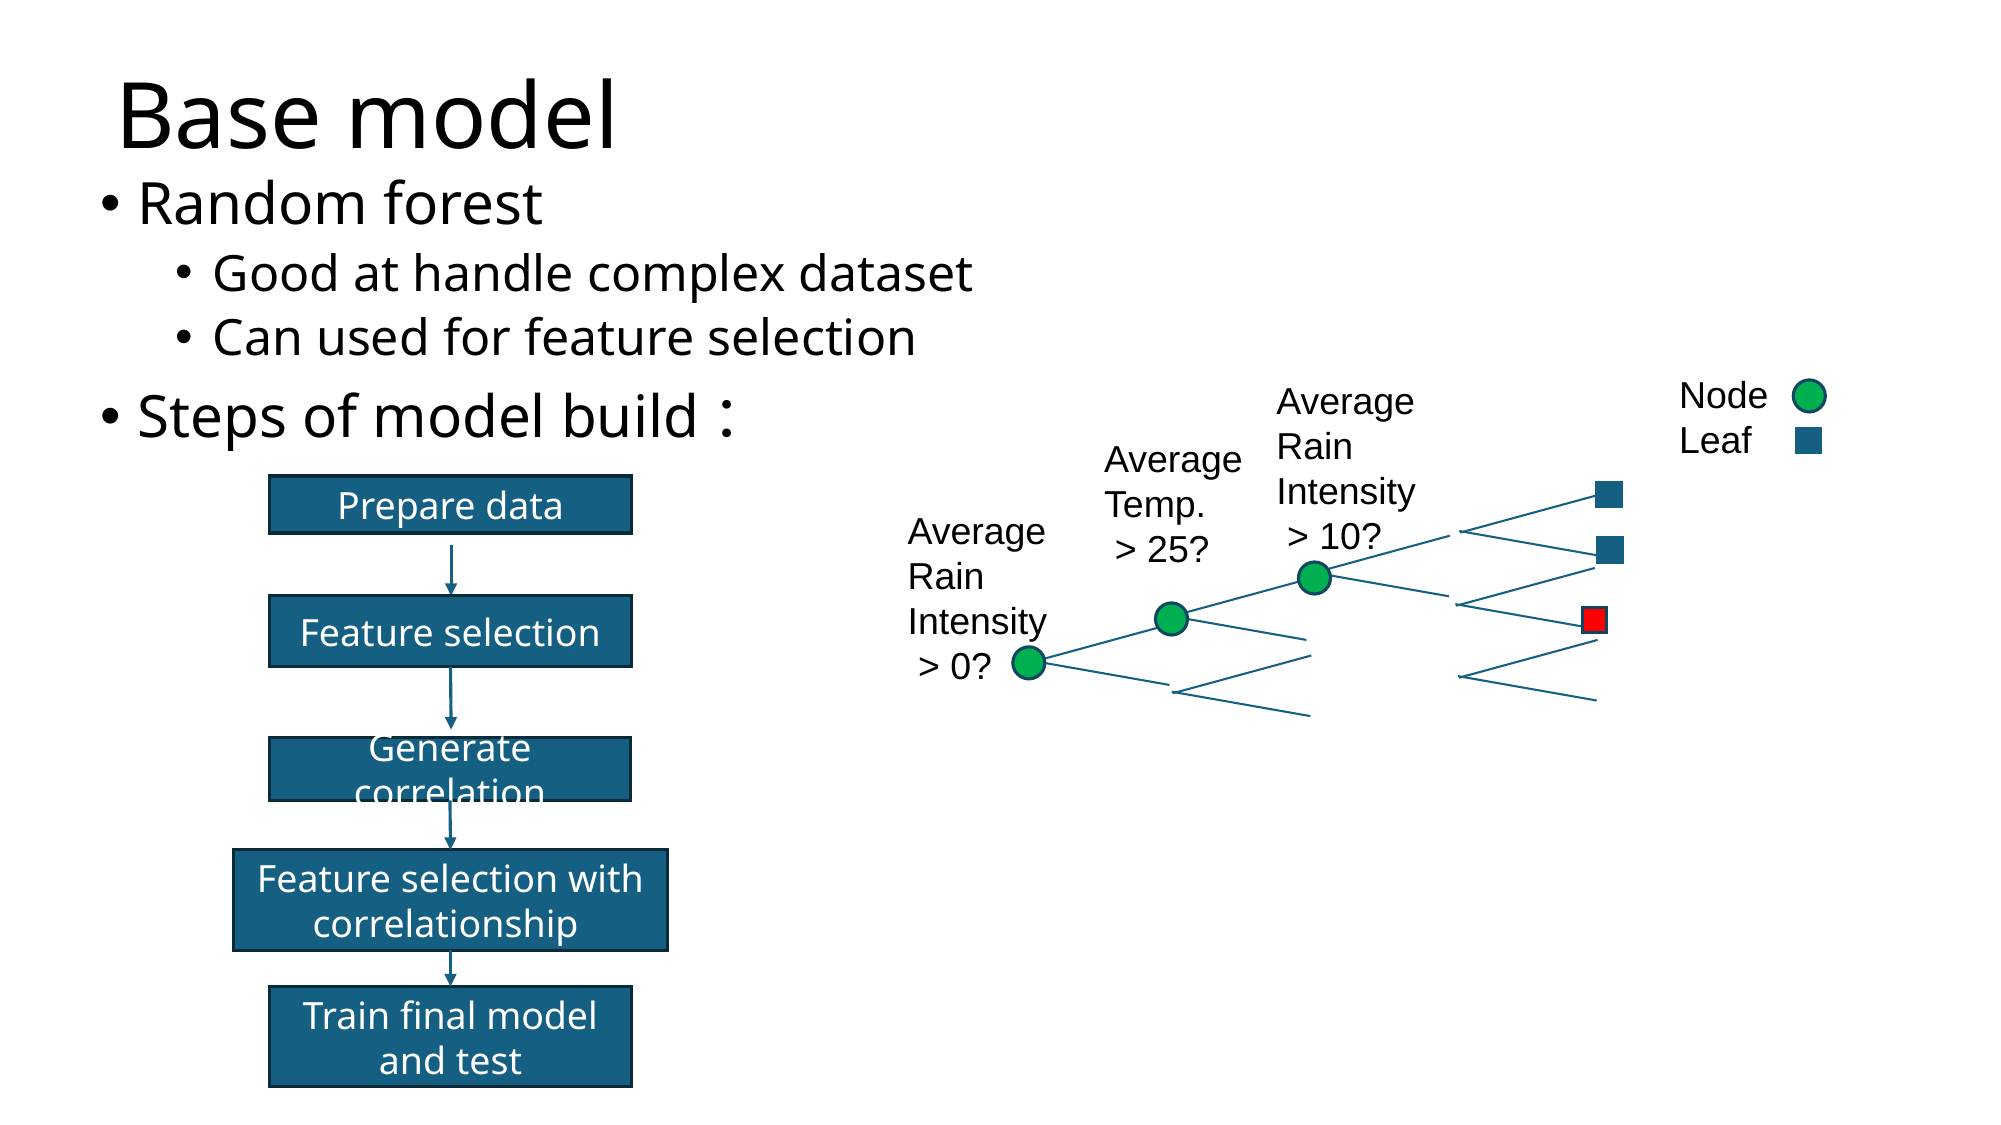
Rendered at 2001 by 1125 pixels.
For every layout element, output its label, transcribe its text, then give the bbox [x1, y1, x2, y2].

text_box Average Rain Intensity > 10? [1261, 370, 1465, 565]
text_box Feature selection [268, 594, 633, 668]
text_box [1581, 606, 1608, 634]
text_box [1030, 623, 1171, 686]
text_box Feature selection with correlationship [232, 848, 669, 952]
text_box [1454, 567, 1596, 629]
text_box [1596, 536, 1624, 564]
text_box [1153, 601, 1167, 623]
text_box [1458, 494, 1600, 556]
text_box Train final model and test [268, 985, 633, 1088]
text_box [1296, 561, 1309, 595]
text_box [1663, 362, 1826, 470]
text_box Prepare data [268, 474, 633, 535]
text_box [1595, 481, 1623, 508]
text_box Average Rain Intensity > 0? [892, 499, 1096, 695]
text_box Average Temp. > 25? [1089, 427, 1273, 577]
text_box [1171, 654, 1312, 717]
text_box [1167, 578, 1308, 641]
text_box Generate correlation [268, 736, 632, 802]
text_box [1457, 639, 1599, 701]
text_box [1309, 535, 1451, 597]
list Random forest Good at handle complex dataset Can used for feature selection Steps of model build： [85, 166, 1811, 881]
text_box [1011, 645, 1030, 681]
title Base model [100, 38, 1826, 199]
